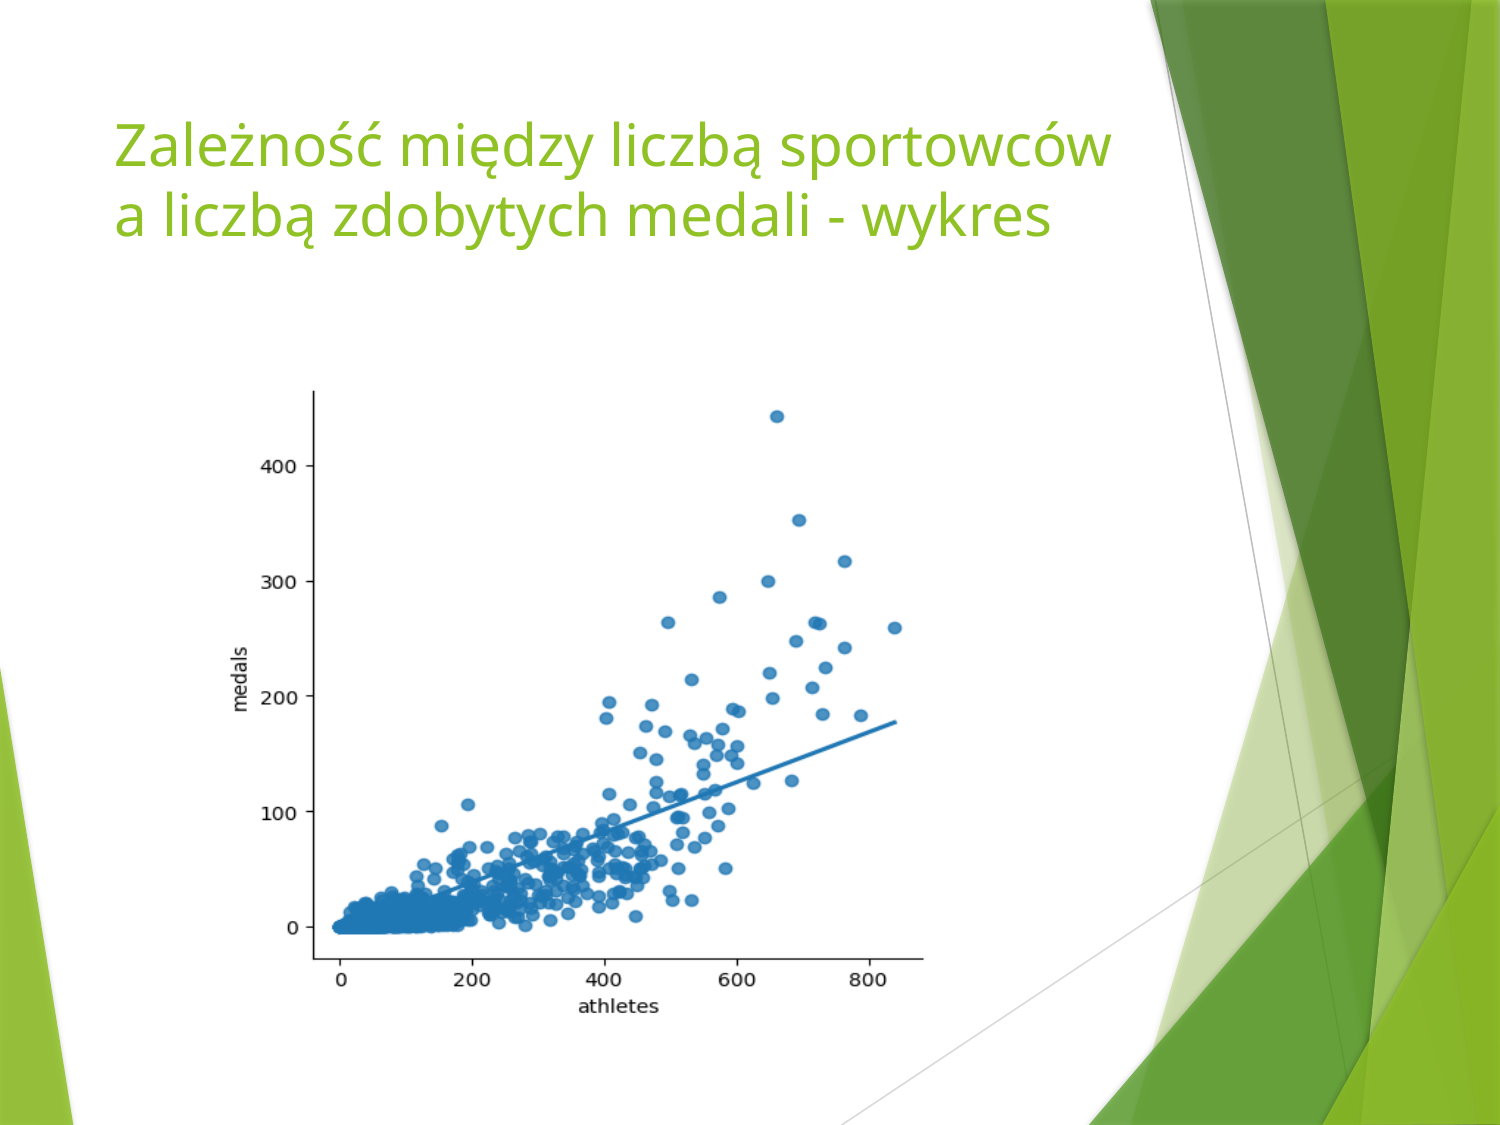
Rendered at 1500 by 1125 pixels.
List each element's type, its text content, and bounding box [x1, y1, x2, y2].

picture [215, 379, 938, 1030]
list [99, 354, 1142, 992]
title Zależność między liczbą sportowców a liczbą zdobytych medali - wykres [99, 99, 1142, 317]
